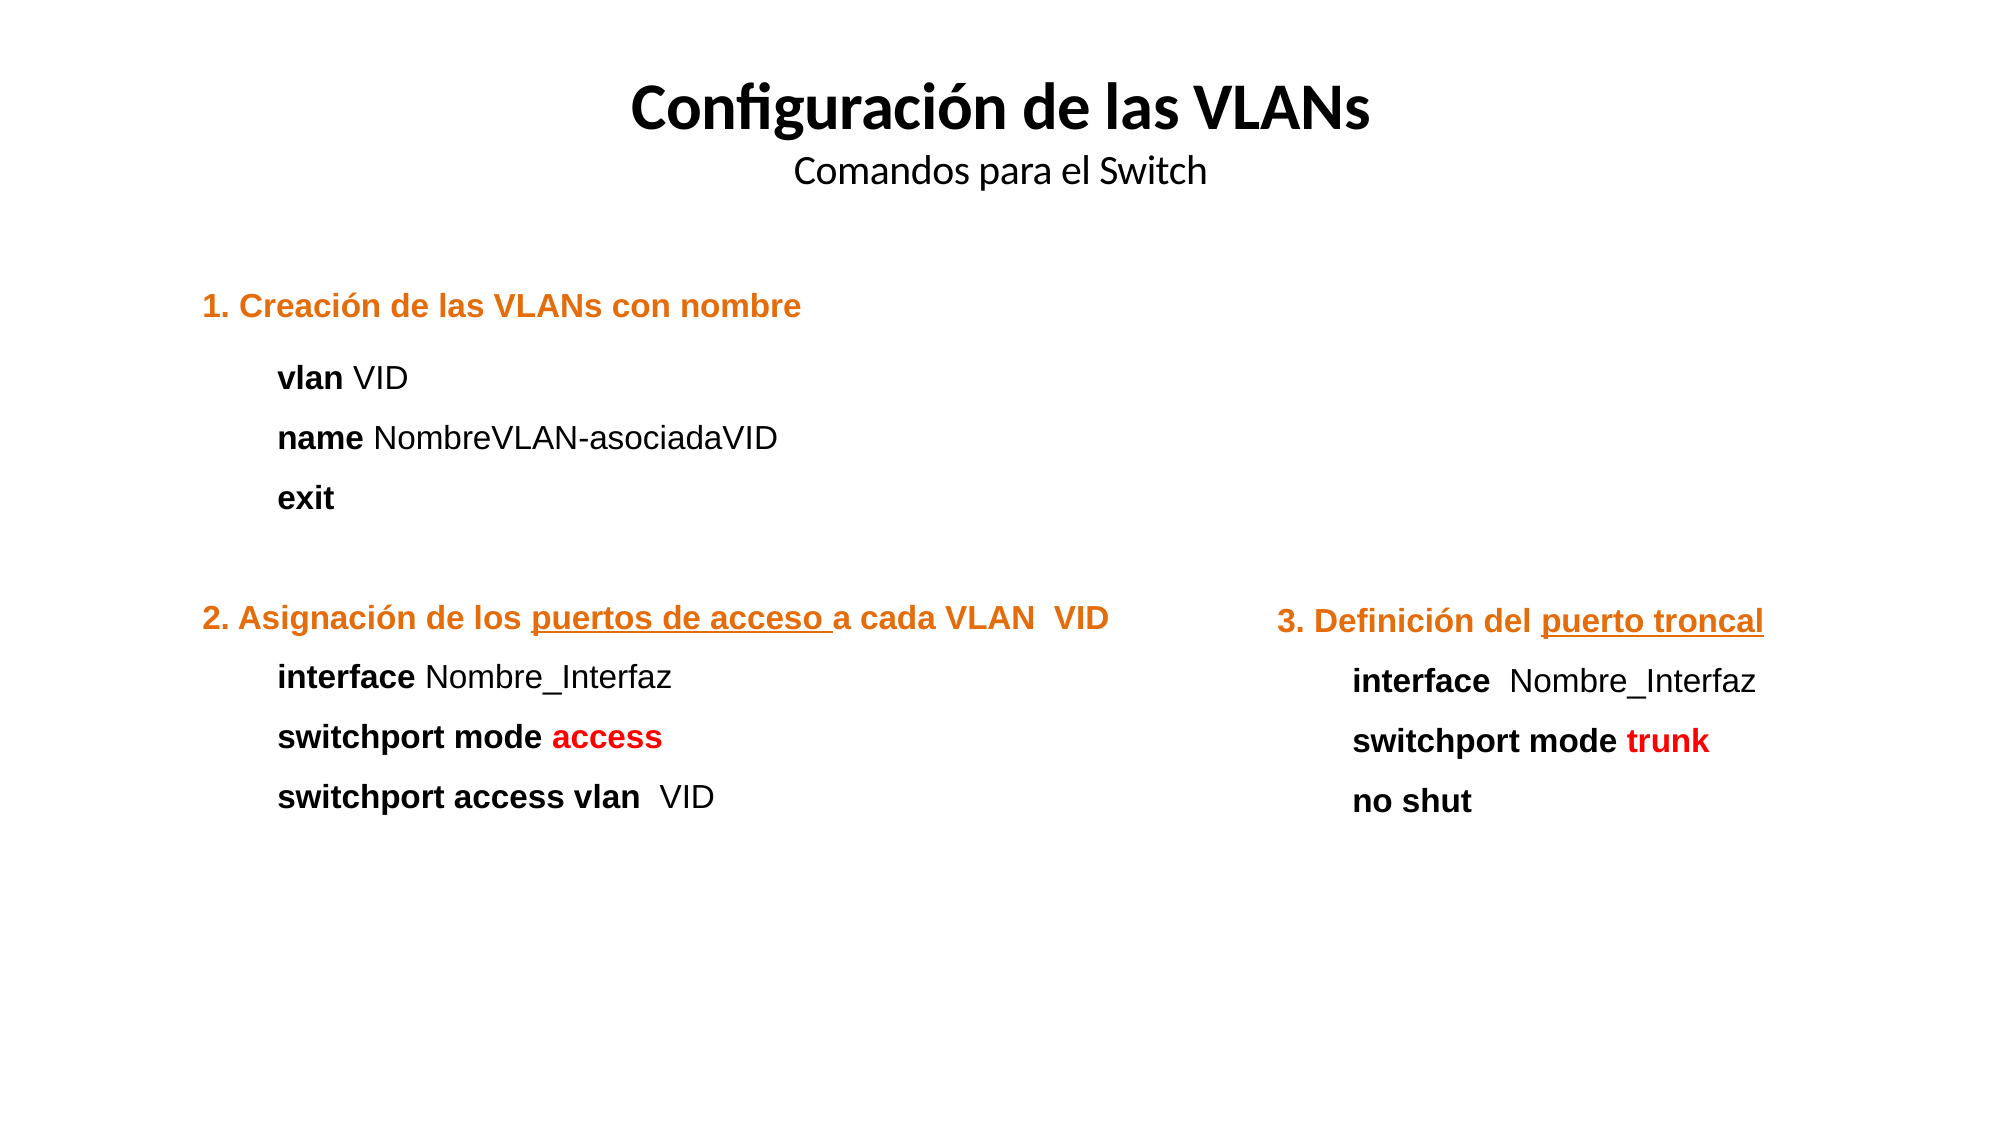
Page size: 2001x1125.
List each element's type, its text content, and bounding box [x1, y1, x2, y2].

text_box 1. Creación de las VLANs con nombre vlan VID name NombreVLAN-asociadaVID exit 2. Asignación de los puertos de acceso a cada VLAN VID interface Nombre_Interfaz switchport mode access switchport access vlan VID [187, 256, 1213, 823]
text_box Configuración de las VLANs Comandos para el Switch [576, 62, 1424, 193]
text_box 3. Definición del puerto troncal interface Nombre_Interfaz switchport mode trunk no shut [1262, 572, 1888, 827]
